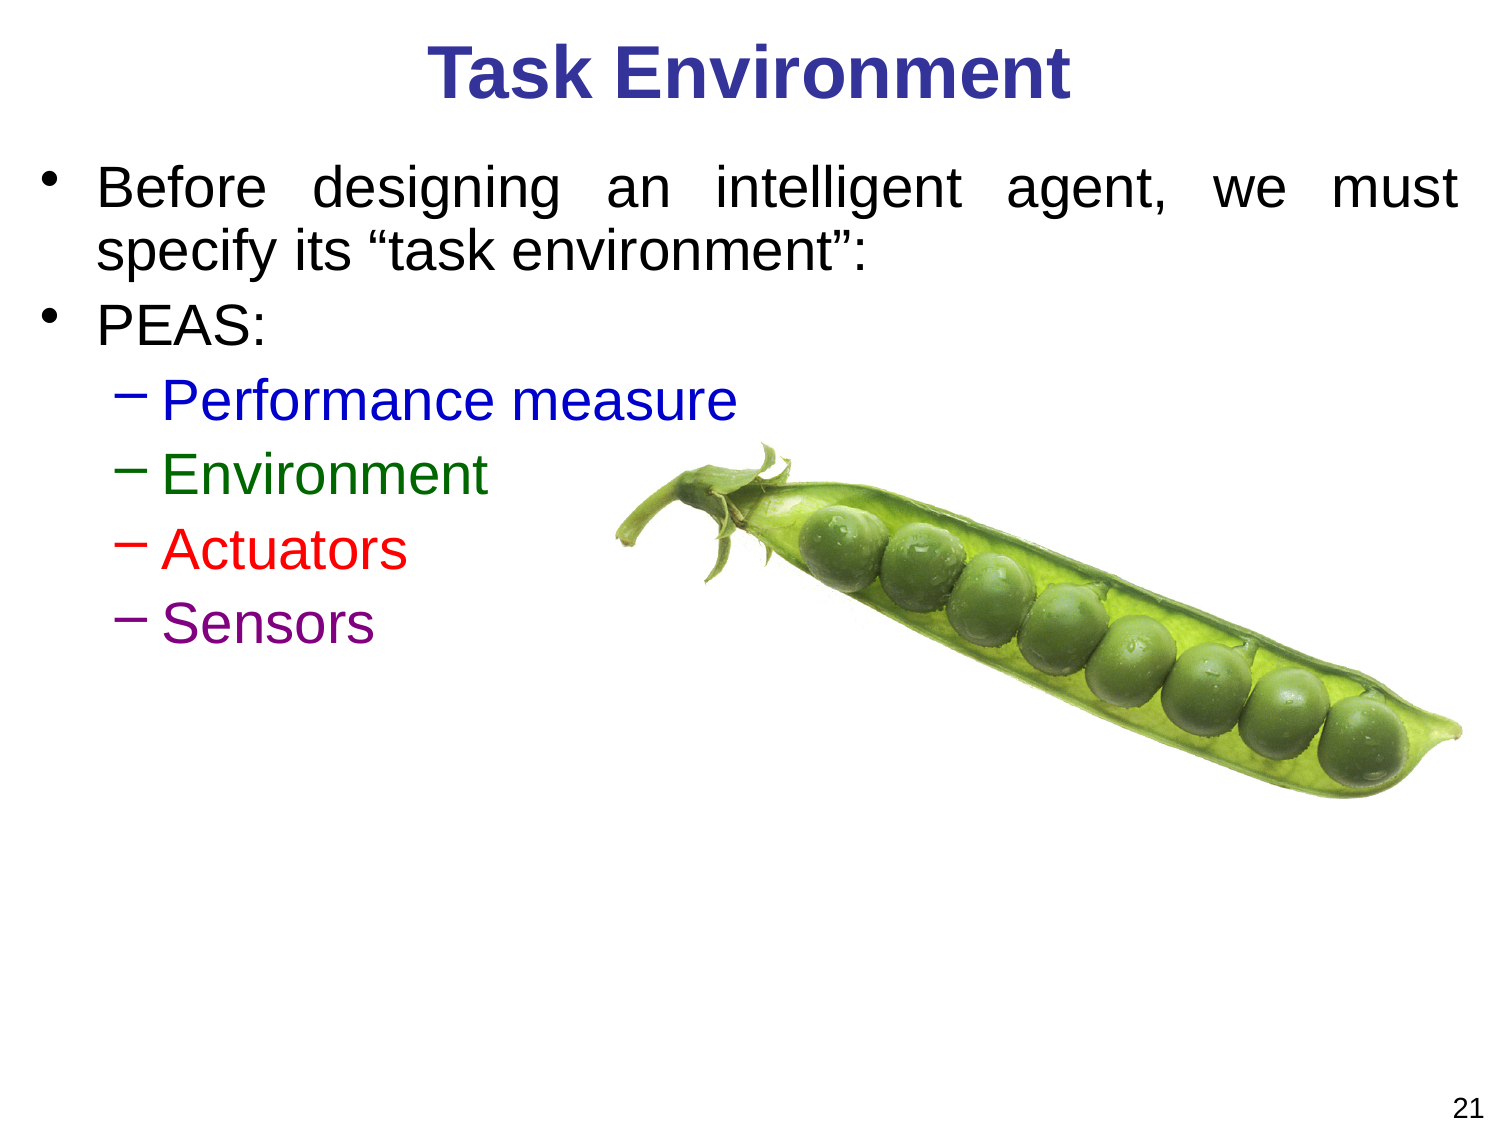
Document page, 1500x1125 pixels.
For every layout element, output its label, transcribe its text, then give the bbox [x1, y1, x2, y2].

title Task Environment [24, 0, 1476, 138]
slide_number 21 [1149, 1046, 1500, 1125]
picture [599, 424, 1488, 828]
list Before designing an intelligent agent, we must specify its “task environment”: PEAS: Performance measure Environment Actuators Sensors [24, 149, 1476, 1006]
